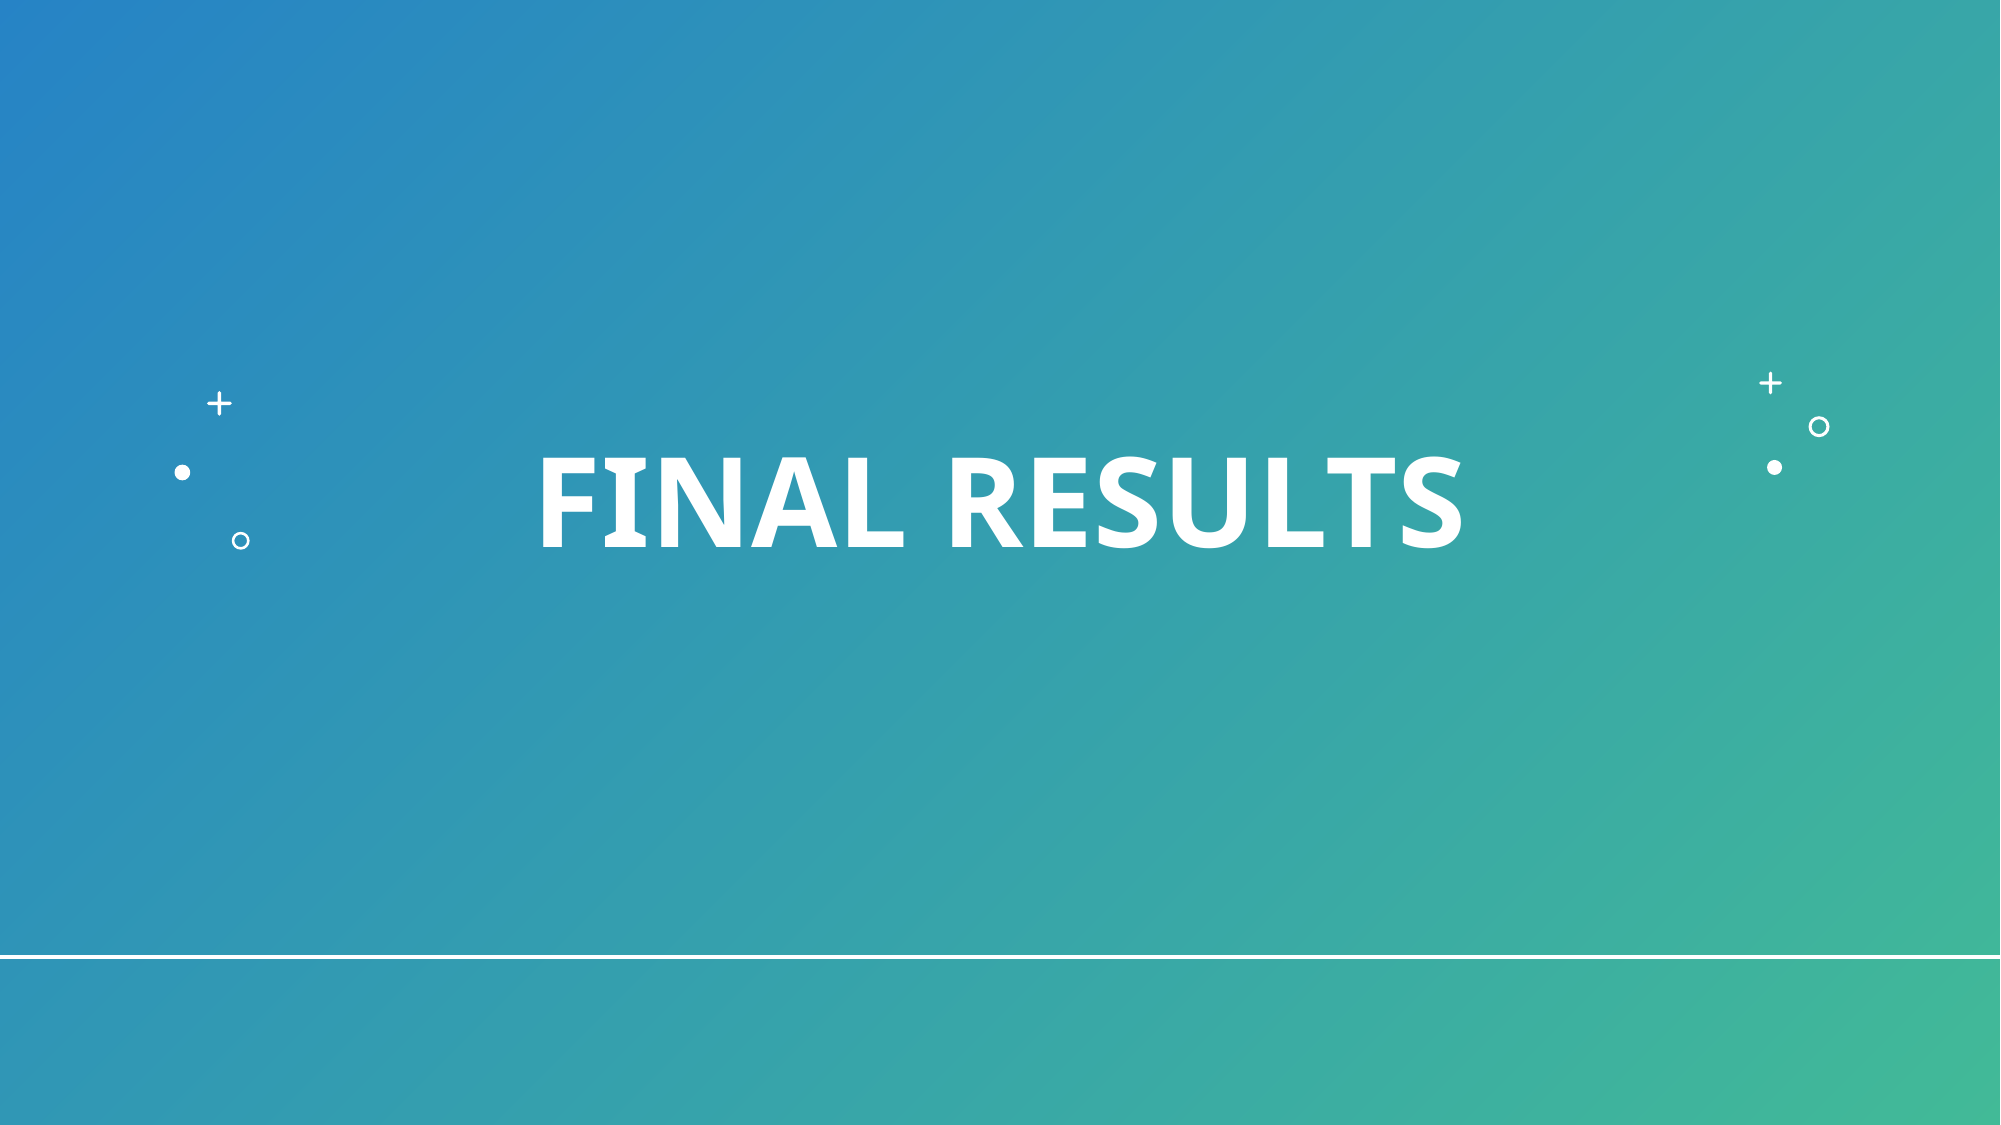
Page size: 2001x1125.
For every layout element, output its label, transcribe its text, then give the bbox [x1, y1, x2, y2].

text_box [231, 531, 250, 550]
title Final Results [249, 198, 1751, 582]
text_box [0, 0, 2000, 955]
text_box [1808, 416, 1830, 438]
text_box [206, 390, 232, 416]
text_box [1759, 371, 1782, 395]
text_box [0, 959, 2000, 1125]
text_box [1767, 459, 1783, 475]
text_box [174, 464, 191, 481]
